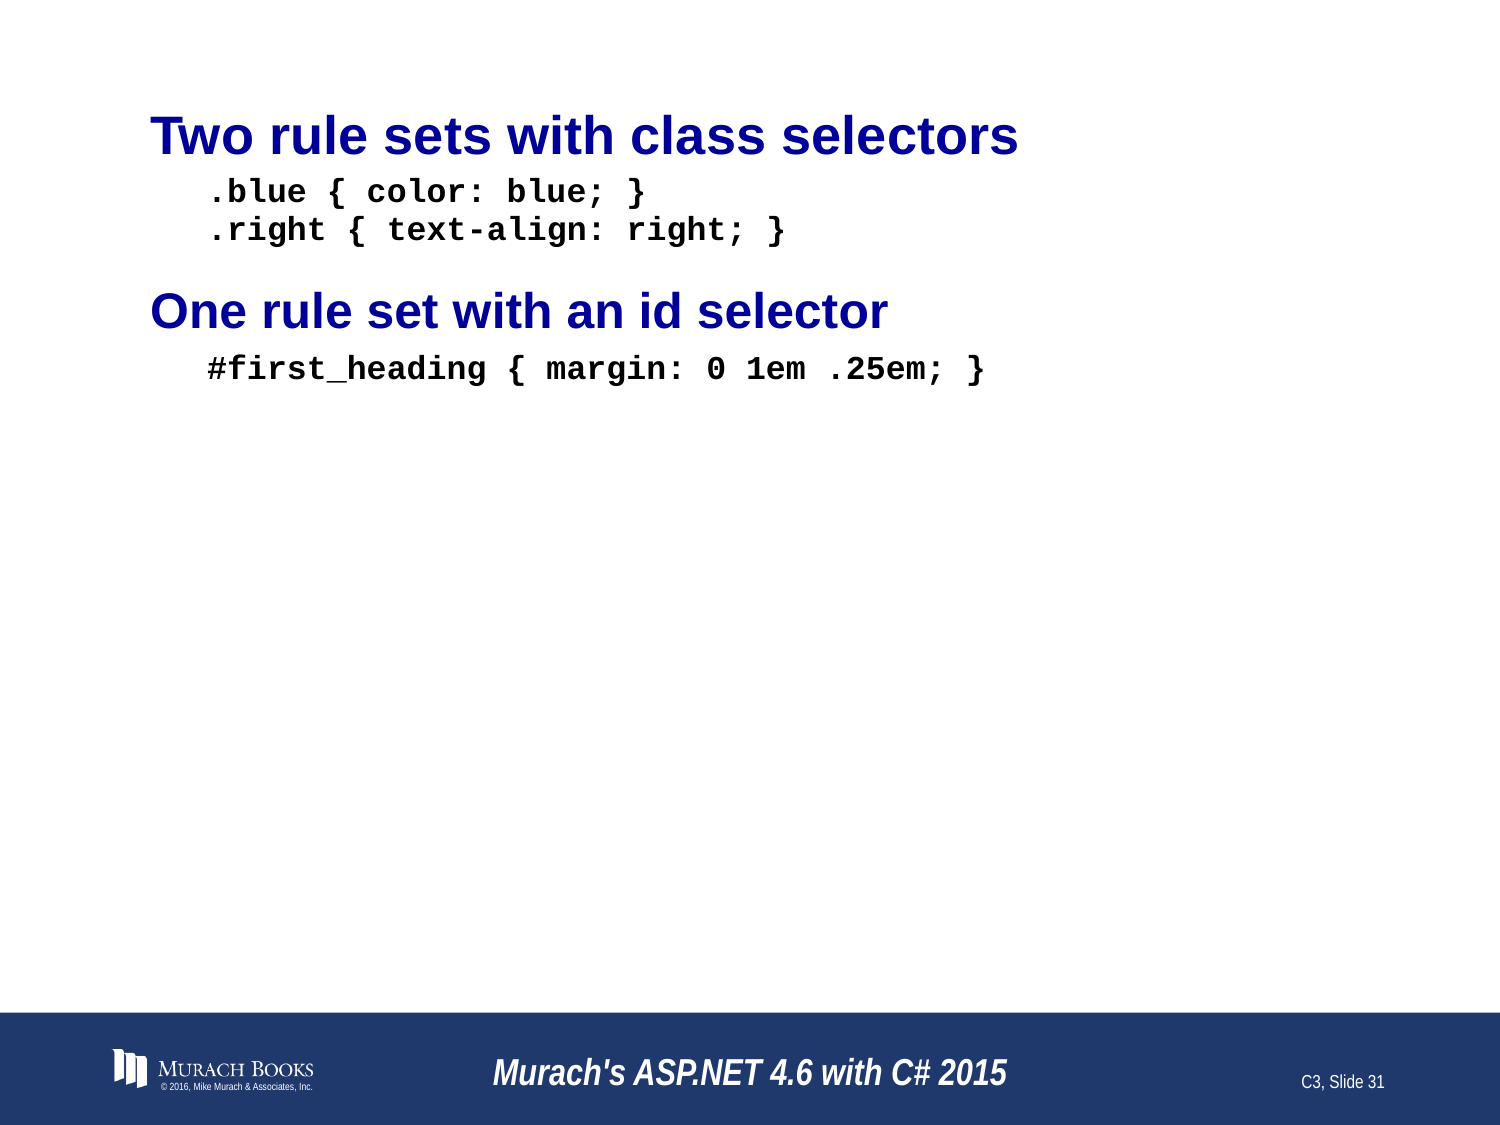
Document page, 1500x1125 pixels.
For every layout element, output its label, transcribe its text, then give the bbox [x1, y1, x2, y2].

slide_number Murach's ASP.NET 4.6 with C# 2015 [463, 1025, 1050, 1100]
title Two rule sets with class selectors [150, 99, 1350, 166]
footer © 2016, Mike Murach & Associates, Inc. [12, 1025, 463, 1100]
slide_number C3, Slide 31 [1087, 1025, 1400, 1100]
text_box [149, 174, 1348, 390]
